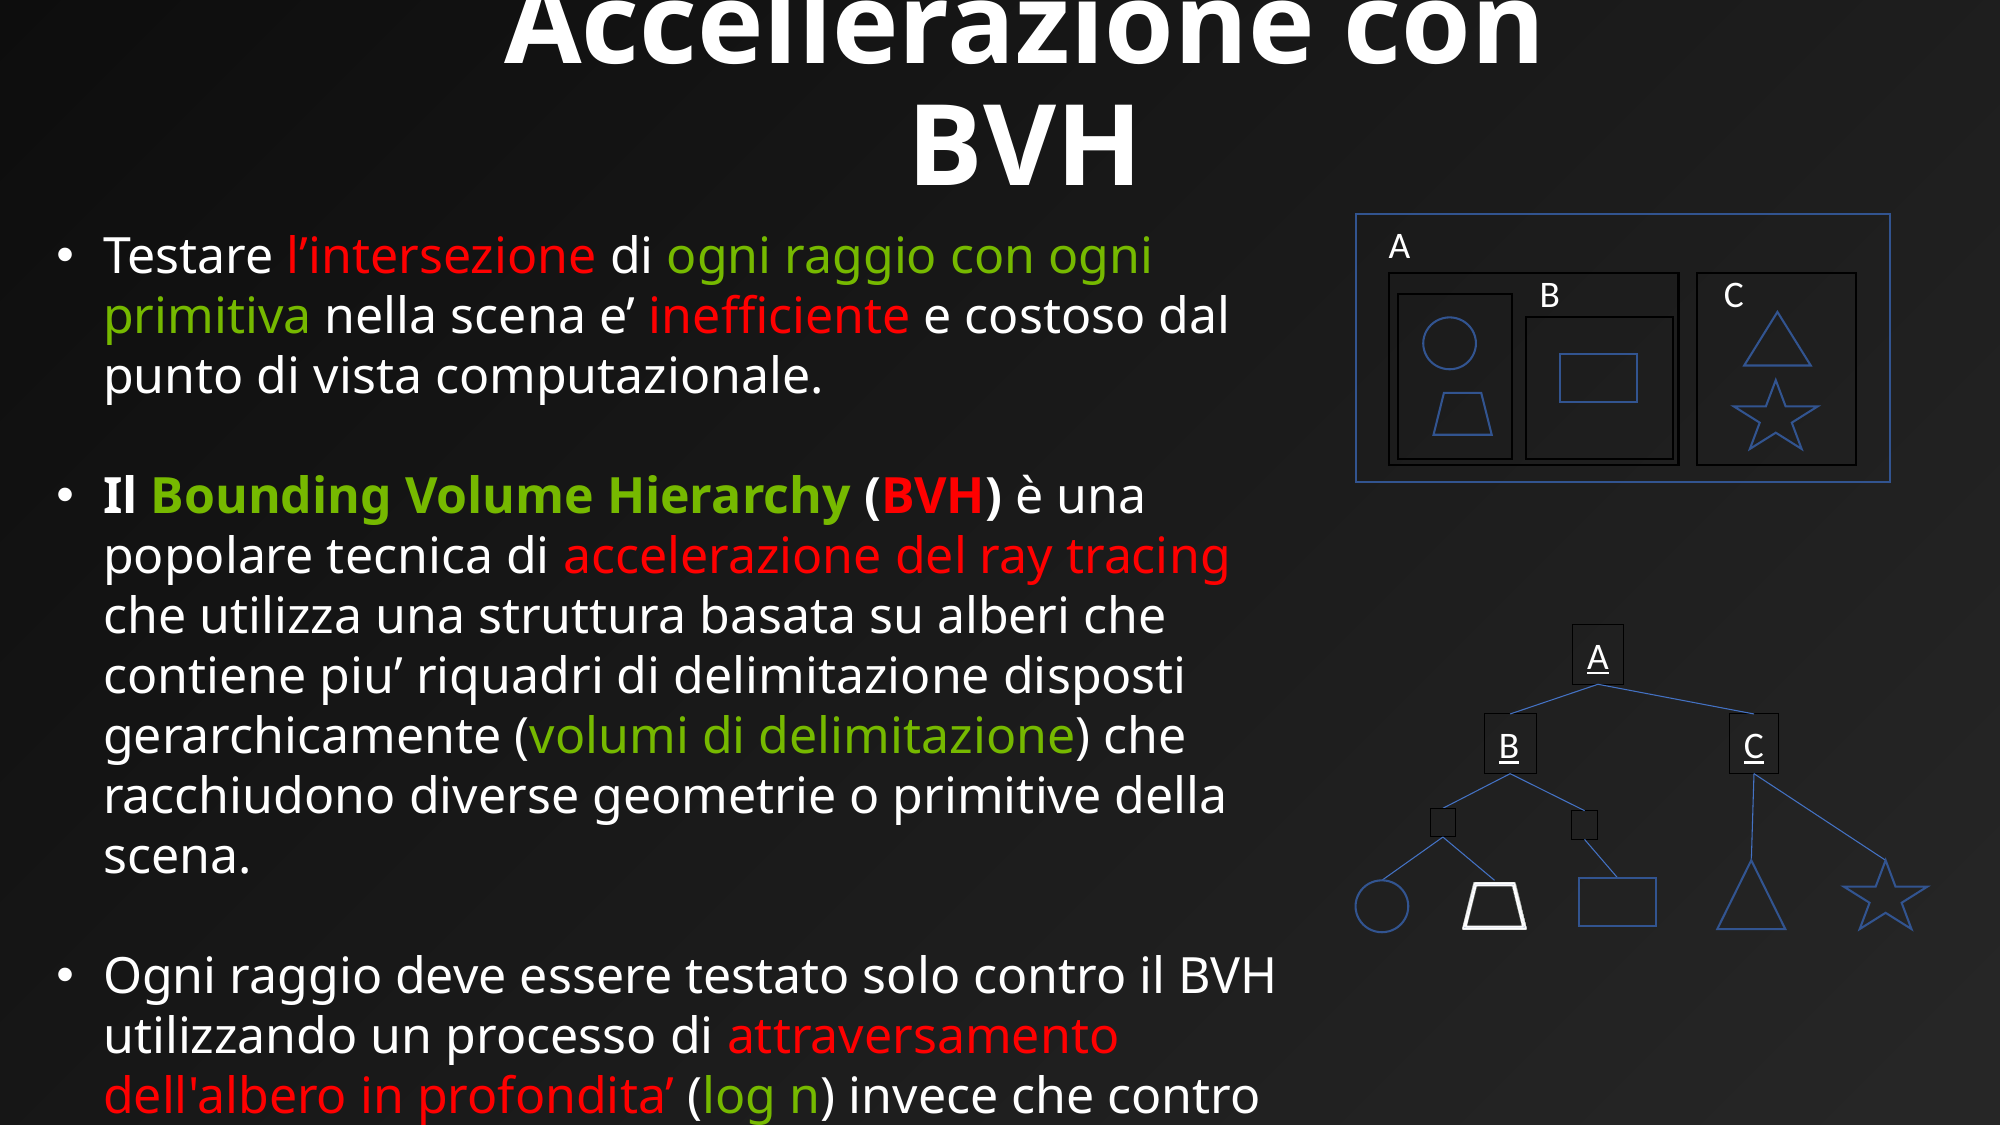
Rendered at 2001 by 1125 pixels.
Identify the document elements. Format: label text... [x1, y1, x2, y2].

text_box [1389, 273, 1856, 466]
text_box B [1524, 262, 1576, 273]
text_box [1715, 882, 1787, 931]
title Accellerazione con BVH [481, 34, 1569, 143]
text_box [1381, 624, 1886, 882]
text_box [1355, 213, 1891, 483]
text_box Testare l’intersezione di ogni raggio con ogni primitiva nella scena e’ inefficiente e costoso dal punto di vista computazionale. Il Bounding Volume Hierarchy (BVH) è una popolare tecnica di accelerazione del ray tracing che utilizza una struttura basata su alberi che contiene piu’ riquadri di delimitazione disposti gerarchicamente (volumi di delimitazione) che racchiudono diverse geometrie o primitive della scena. Ogni raggio deve essere testato solo contro il BVH utilizzando un processo di attraversamento dell'albero in profondita’ (log n) invece che contro ogni primitiva nella scena. [41, 216, 1299, 1125]
text_box C [1709, 262, 1760, 273]
text_box [1840, 858, 1932, 932]
text_box [1578, 882, 1657, 927]
picture [1460, 880, 1529, 932]
text_box [1354, 879, 1410, 934]
text_box A [1374, 213, 1426, 273]
